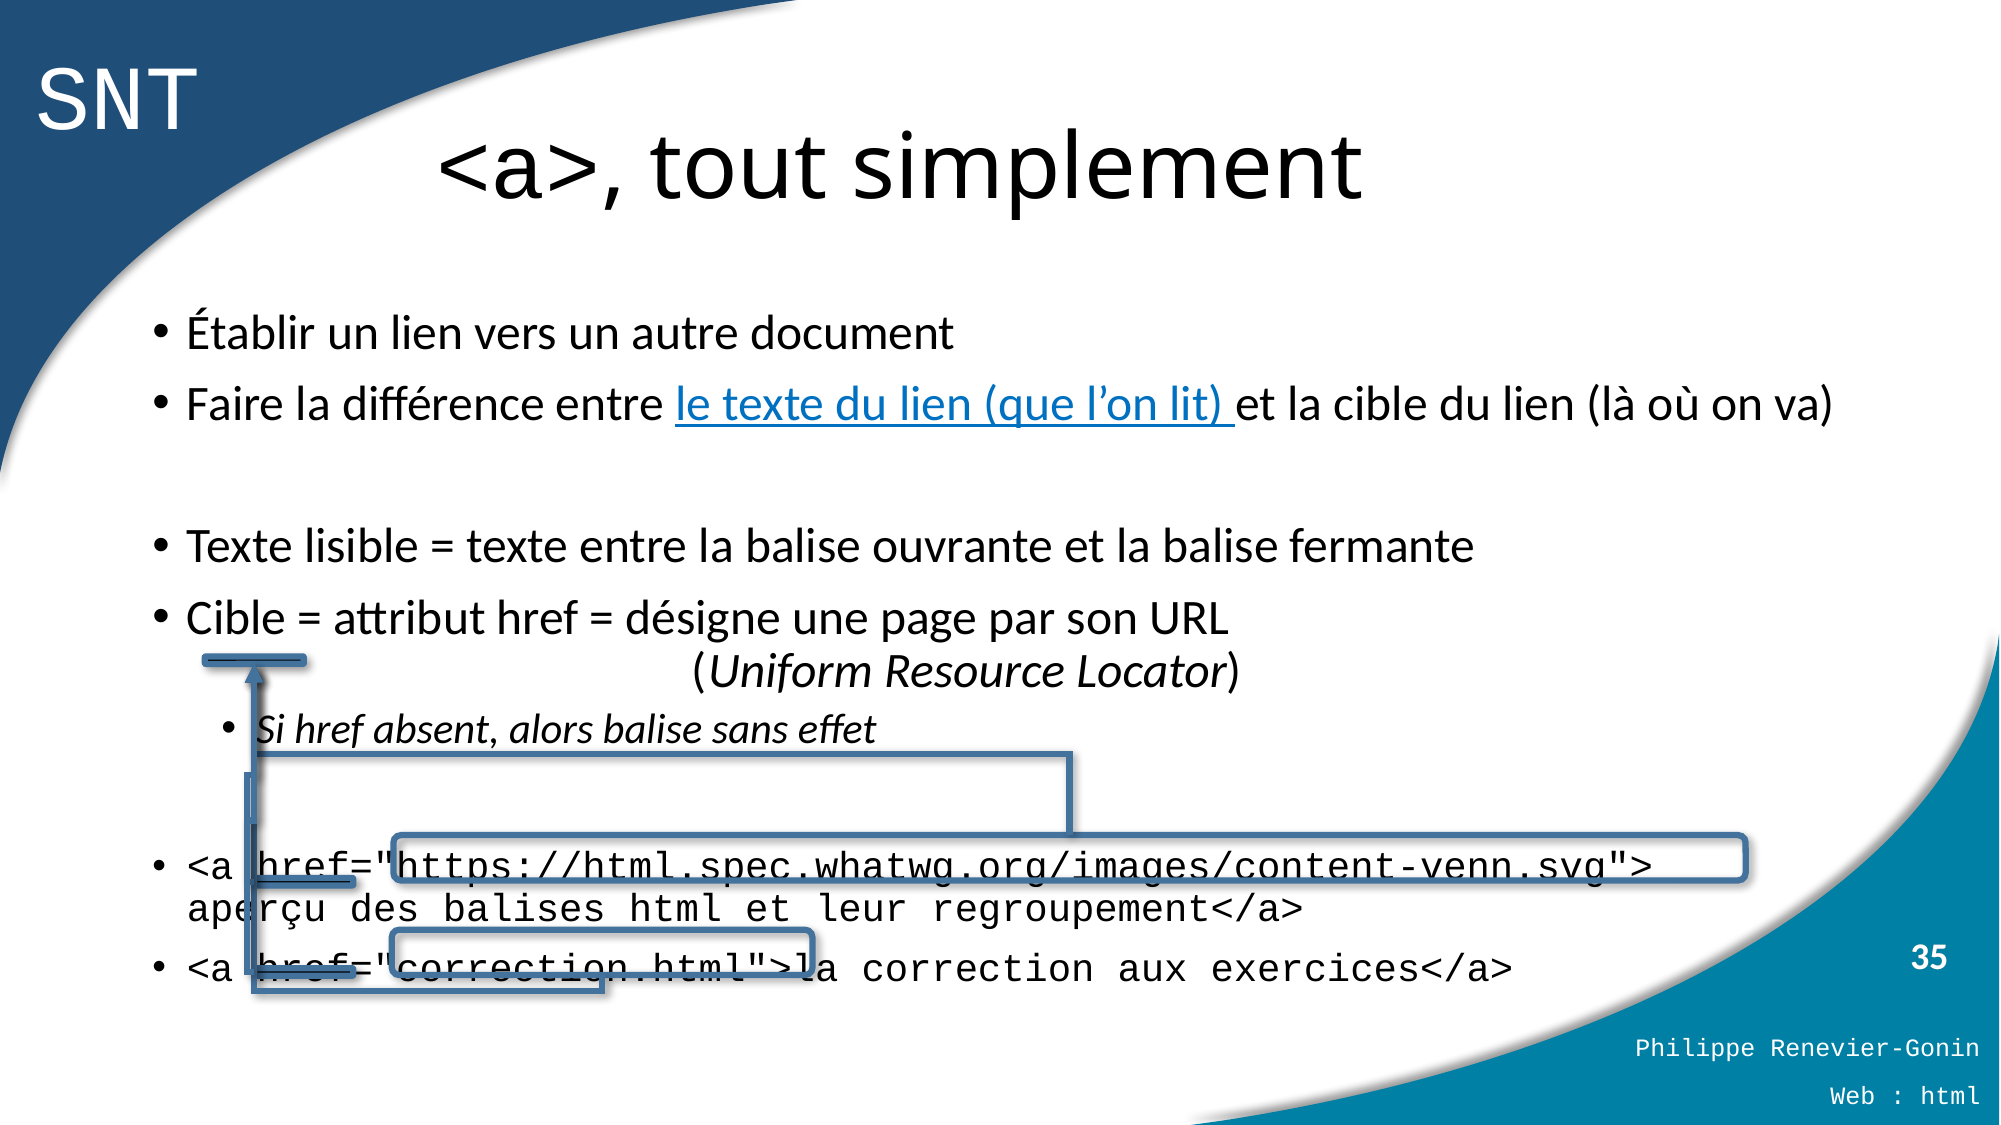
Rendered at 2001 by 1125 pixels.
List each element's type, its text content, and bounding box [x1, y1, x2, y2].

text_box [204, 656, 1746, 976]
title <a>, tout simplement [421, 59, 1863, 278]
list Établir un lien vers un autre document Faire la différence entre le texte du lien (que l’on lit) et la cible du lien (là où on va) Texte lisible = texte entre la balise ouvrante et la balise fermante Cible = attribut href = désigne une page par son URL (Uniform Resource Locator) Si href absent, alors balise sans effet <a href="https://html.spec.whatwg.org/images/content-venn.svg"> aperçu des balises html et leur regroupement</a> <a href="correction.html">la correction aux exercices</a> [137, 299, 1863, 1014]
